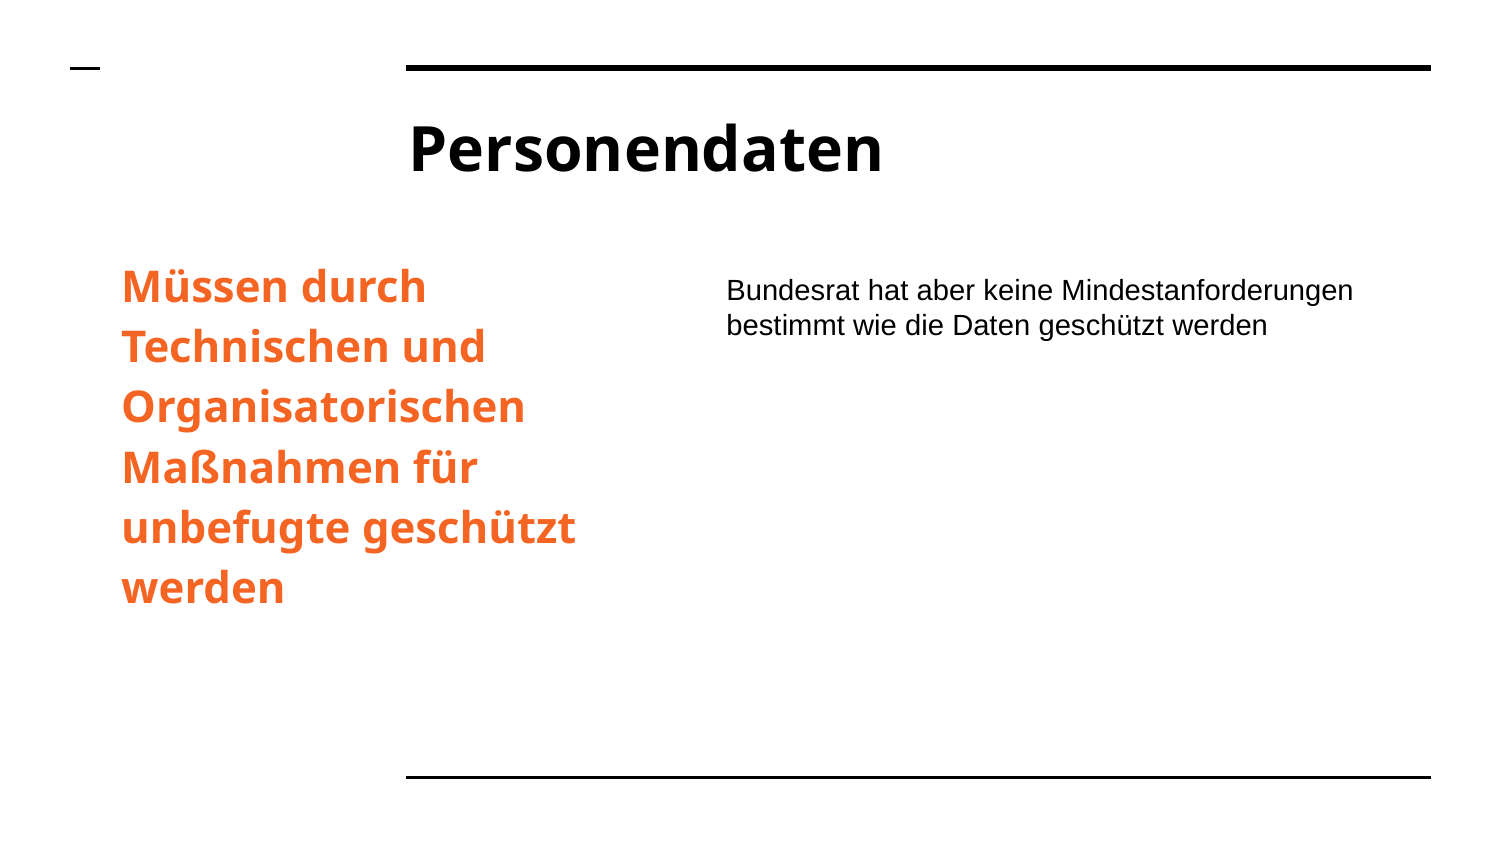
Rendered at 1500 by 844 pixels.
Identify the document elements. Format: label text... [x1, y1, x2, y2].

text_box Bundesrat hat aber keine Mindestanforderungen bestimmt wie die Daten geschützt werden [711, 255, 1399, 514]
list Müssen durch Technischen und Organisatorischen Maßnahmen für unbefugte geschützt werden [106, 235, 611, 729]
title Personendaten [393, 94, 1431, 199]
